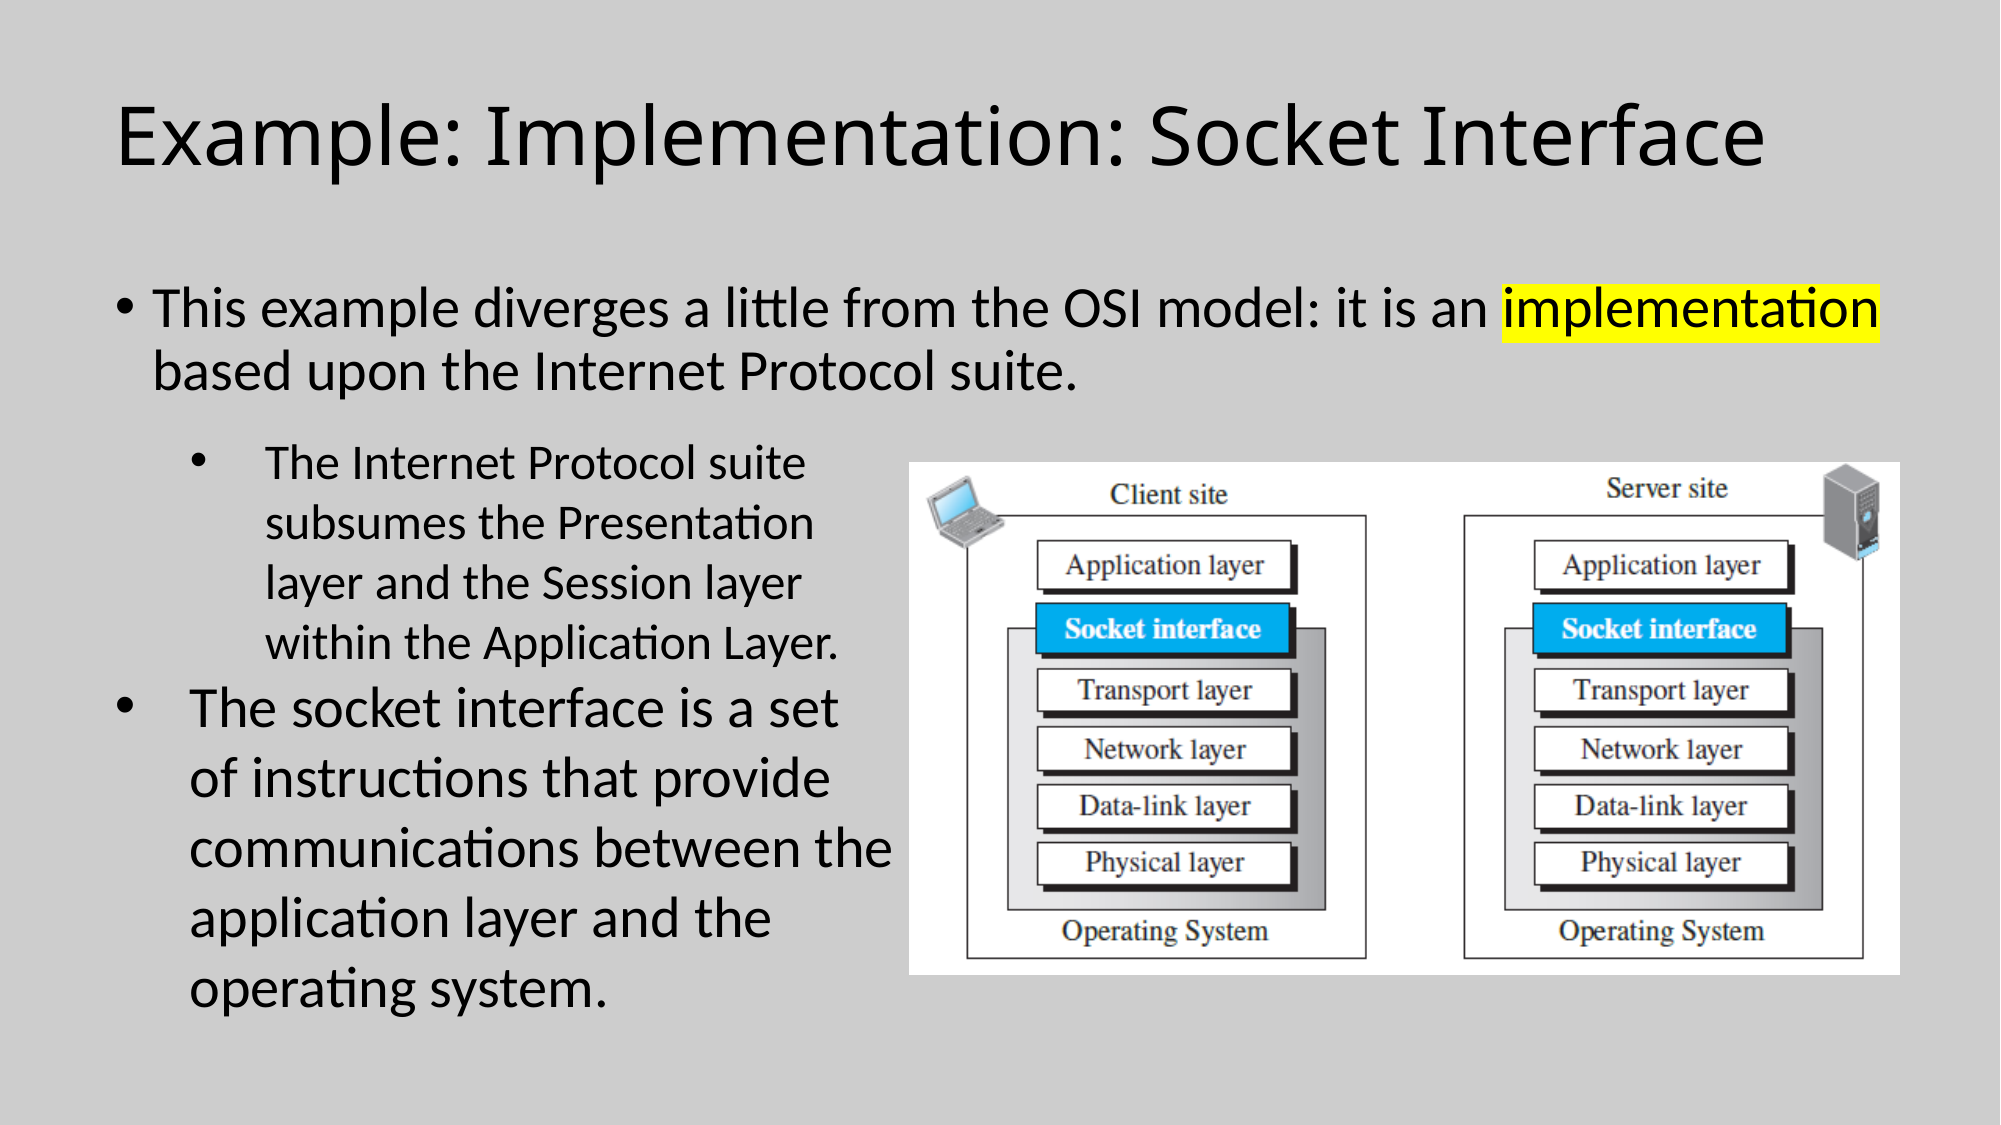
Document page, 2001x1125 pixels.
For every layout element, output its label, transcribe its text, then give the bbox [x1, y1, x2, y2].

title Example: Implementation: Socket Interface [99, 45, 1900, 233]
picture [909, 462, 1900, 975]
list This example diverges a little from the OSI model: it is an implementation based upon the Internet Protocol suite. [99, 262, 1900, 424]
text_box The Internet Protocol suite subsumes the Presentation layer and the Session layer within the Application Layer. The socket interface is a set of instructions that provide communications between the application layer and the operating system. [99, 421, 910, 1027]
